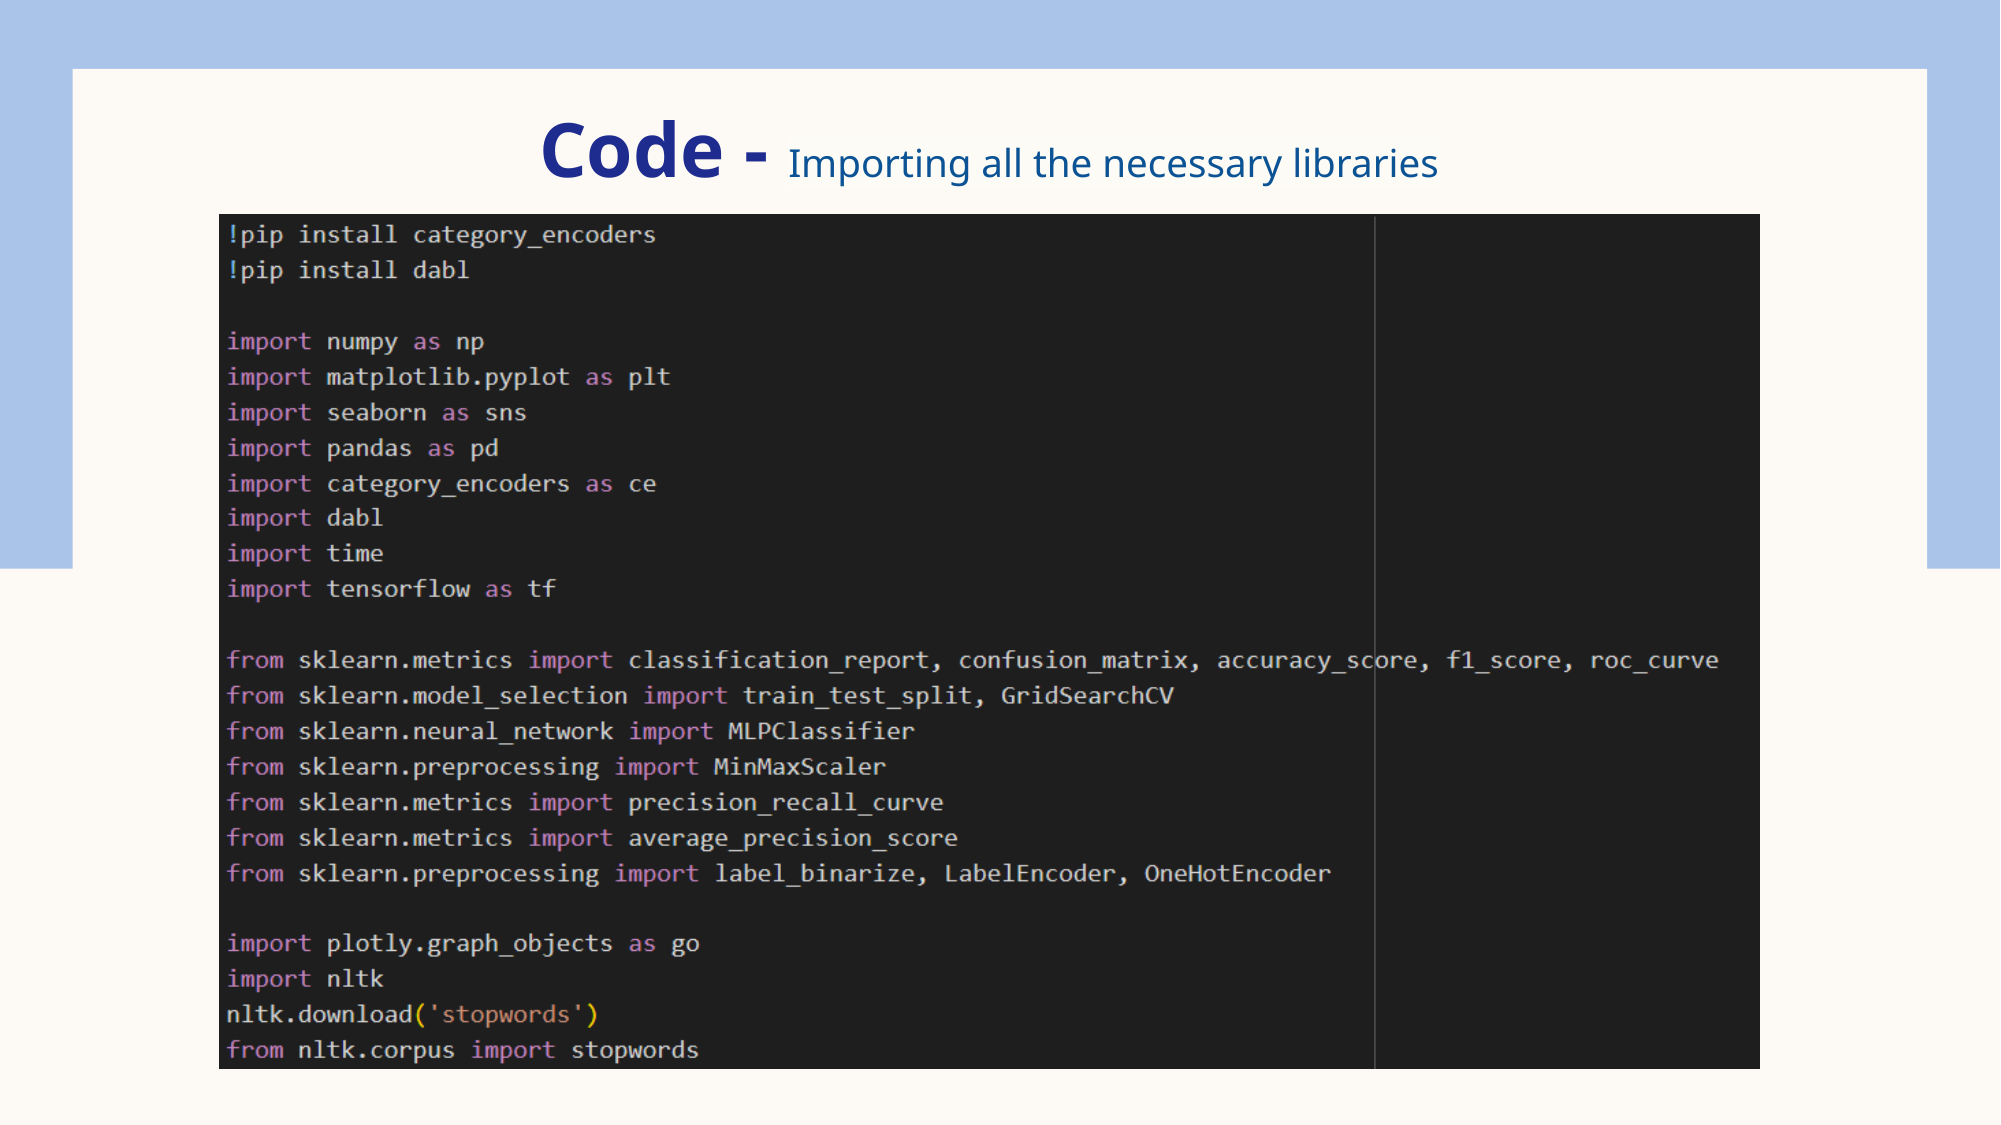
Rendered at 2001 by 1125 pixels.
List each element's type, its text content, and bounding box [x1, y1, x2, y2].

title Code - Importing all the necessary libraries [305, 171, 1673, 212]
picture [218, 214, 1760, 1069]
